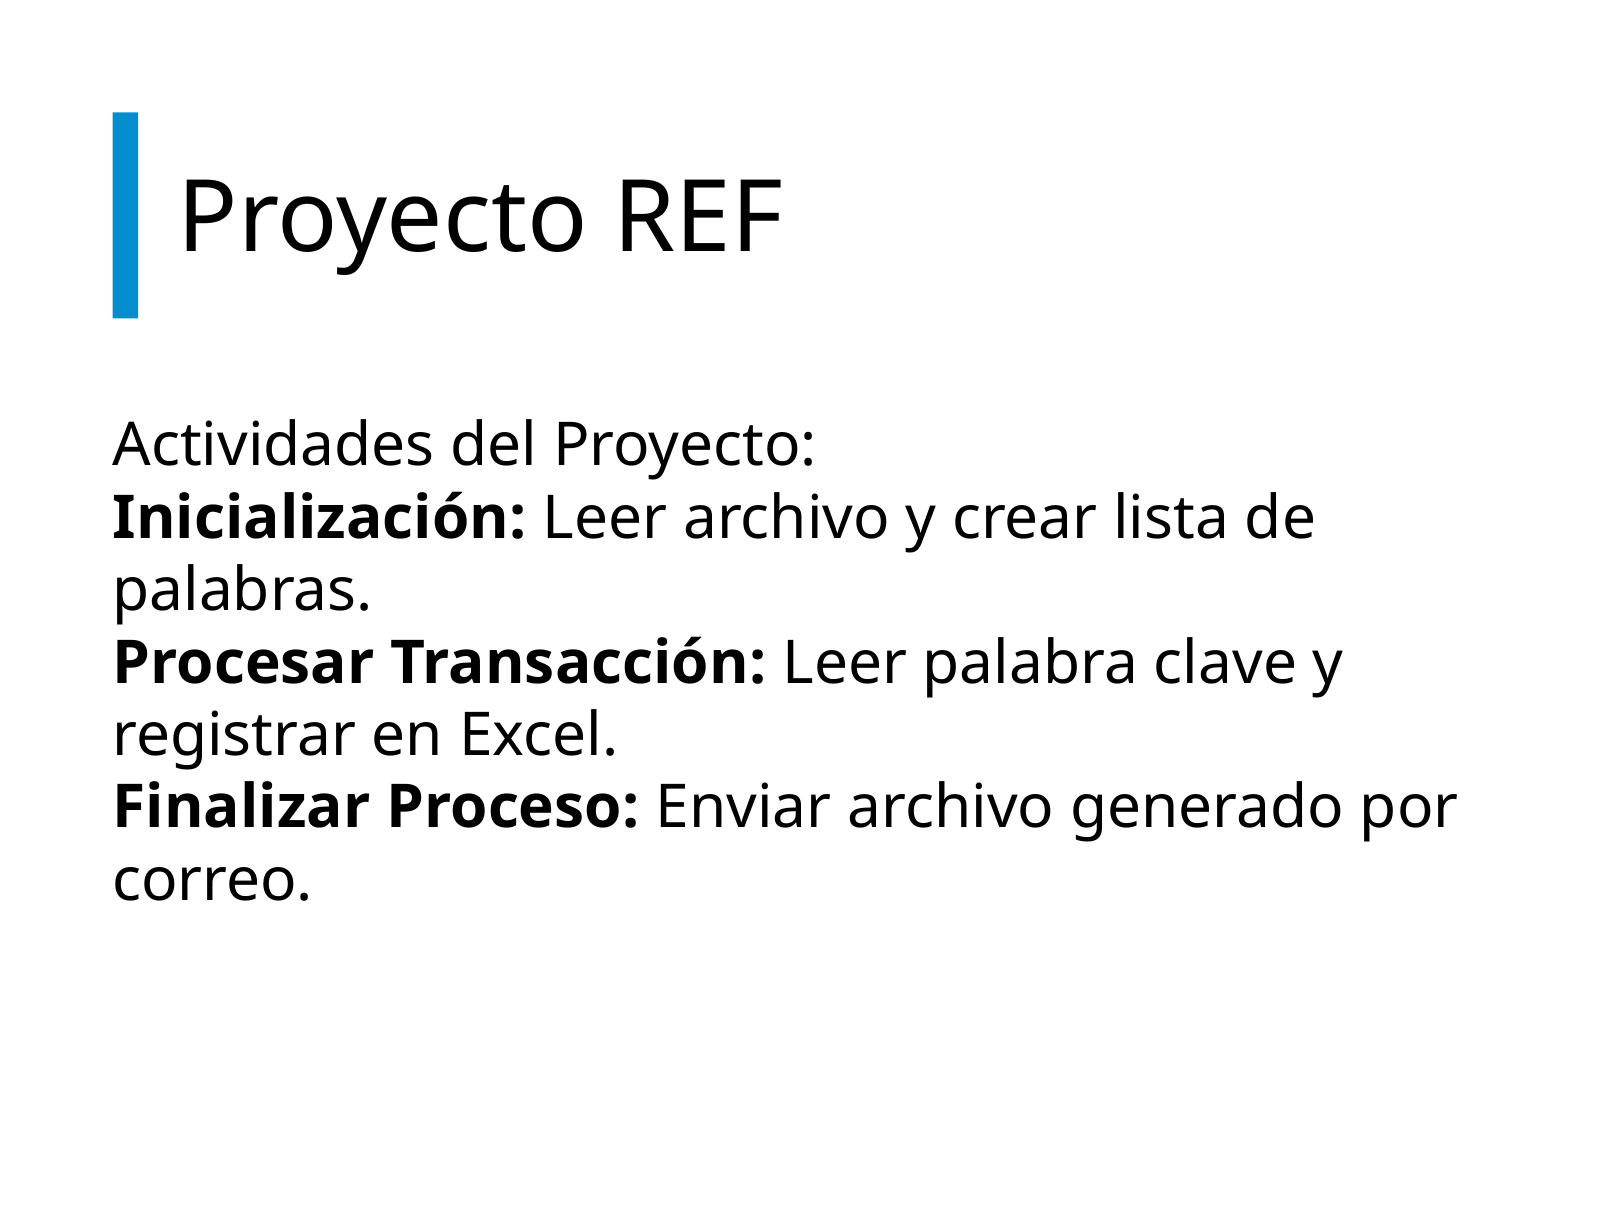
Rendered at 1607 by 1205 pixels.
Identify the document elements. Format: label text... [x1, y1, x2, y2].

title Proyecto REF [177, 122, 1494, 316]
subtitle Actividades del Proyecto: Inicialización: Leer archivo y crear lista de palabras. Procesar Transacción: Leer palabra clave y registrar en Excel. Finalizar Proceso: Enviar archivo generado por correo. [112, 372, 1539, 1093]
